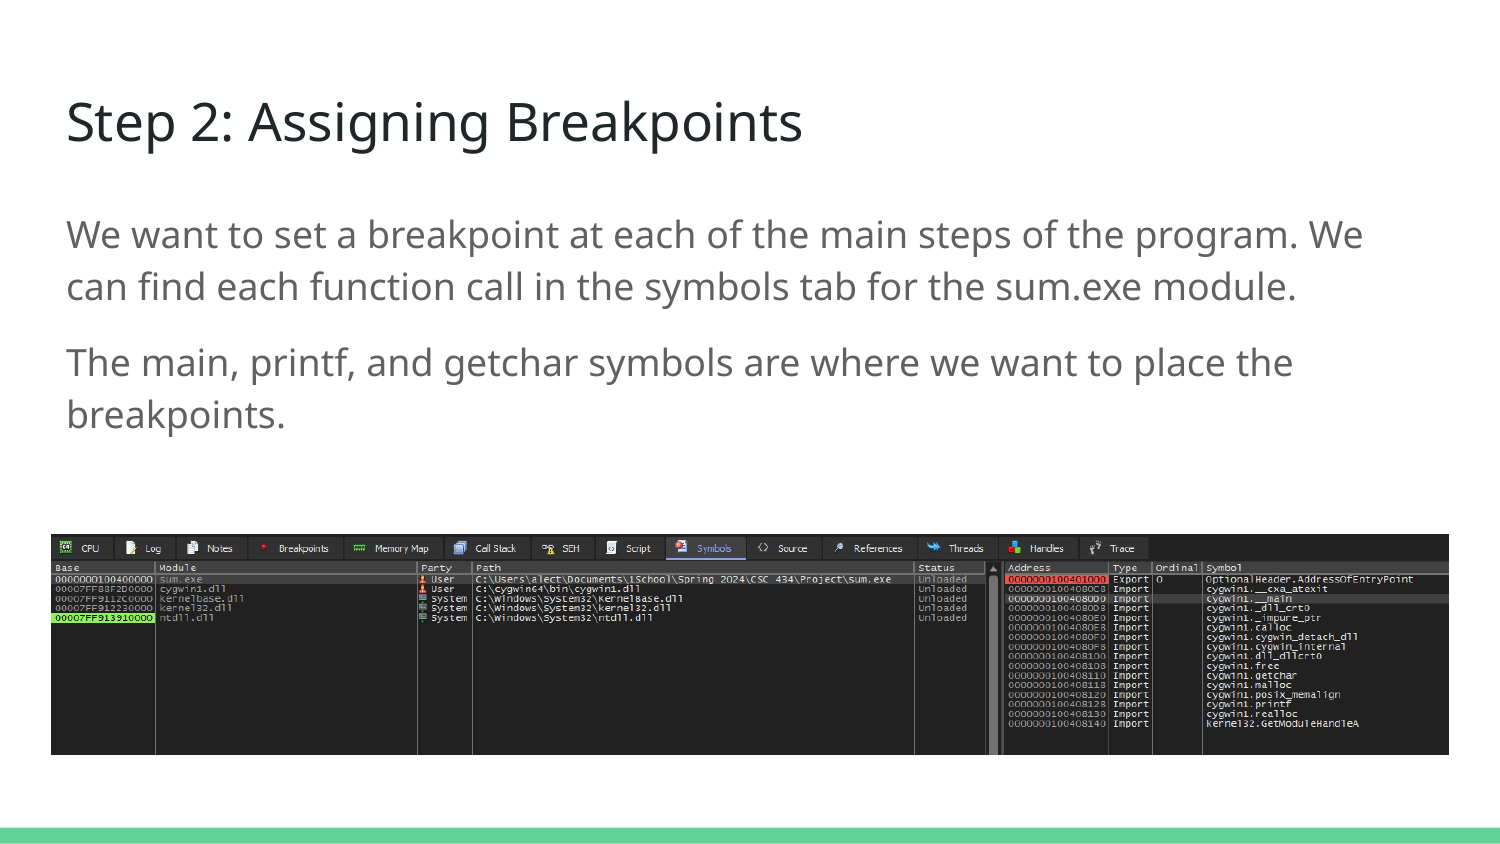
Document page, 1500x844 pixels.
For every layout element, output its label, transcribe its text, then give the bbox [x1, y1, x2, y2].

title Step 2: Assigning Breakpoints [51, 72, 1449, 167]
list We want to set a breakpoint at each of the main steps of the program. We can find each function call in the symbols tab for the sum.exe module. The main, printf, and getchar symbols are where we want to place the breakpoints. [51, 189, 1449, 533]
picture [50, 533, 1450, 756]
